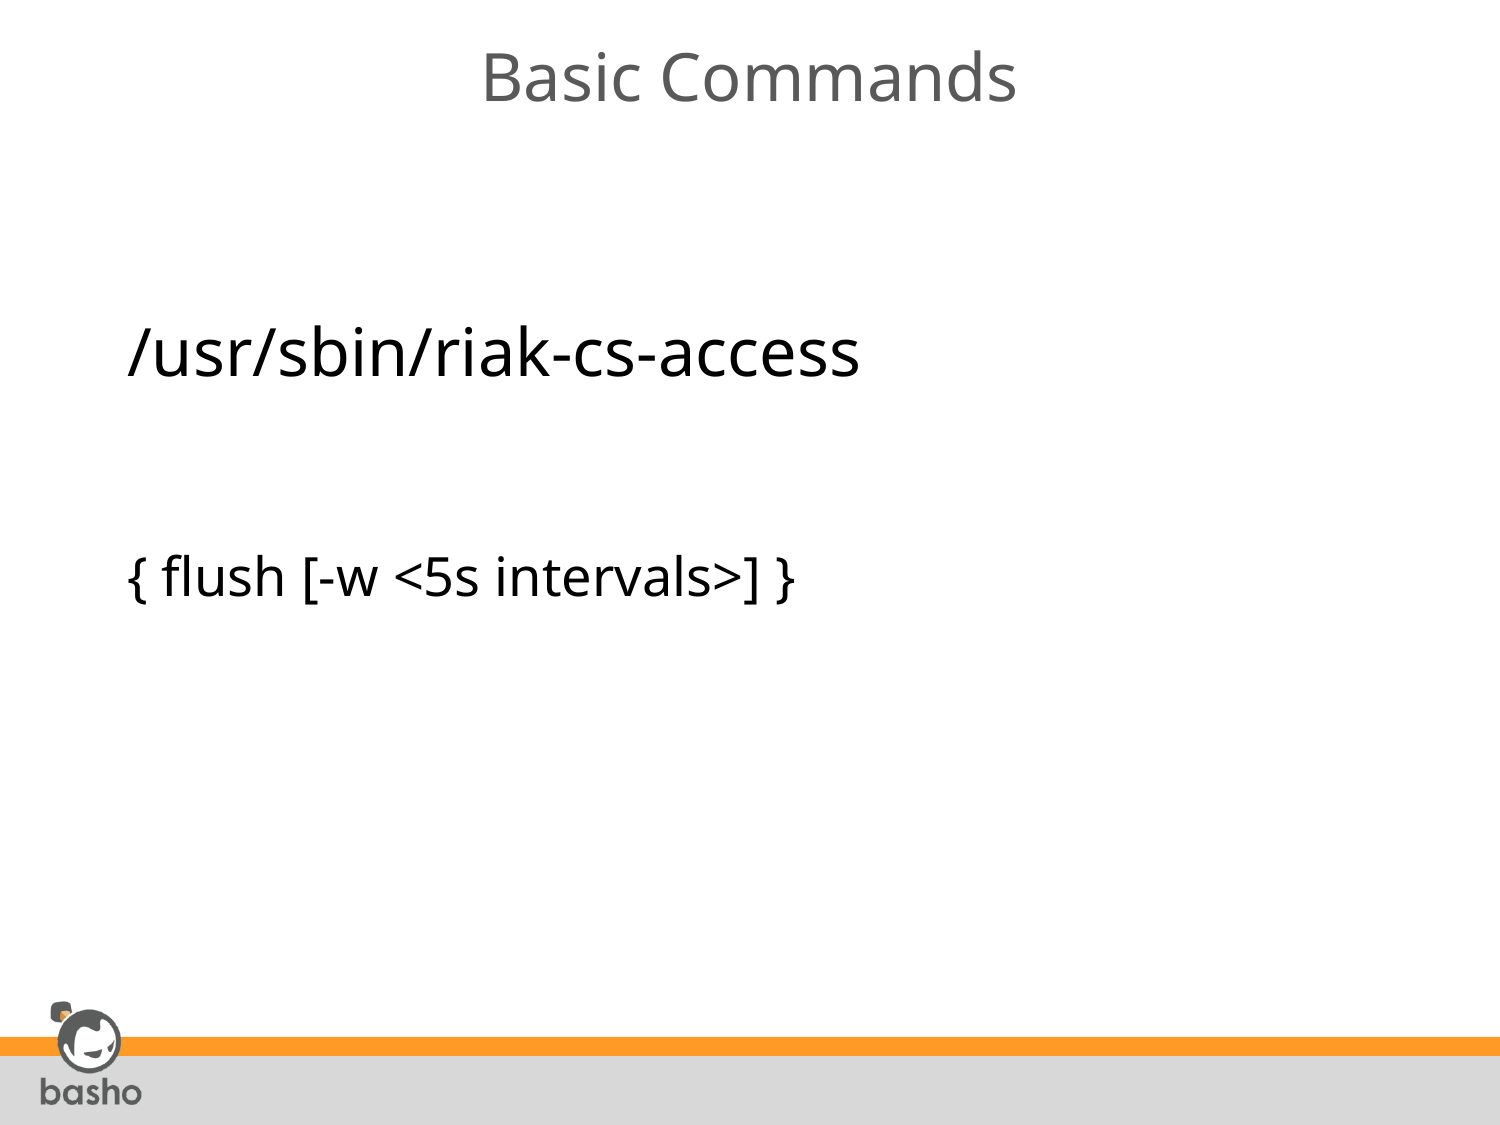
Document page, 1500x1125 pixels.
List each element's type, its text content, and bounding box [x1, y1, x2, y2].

title Basic Commands [37, 24, 1463, 125]
text_box /usr/sbin/riak-cs-access { flush [-w <5s intervals>] } [112, 262, 1438, 615]
picture [38, 1001, 144, 1115]
